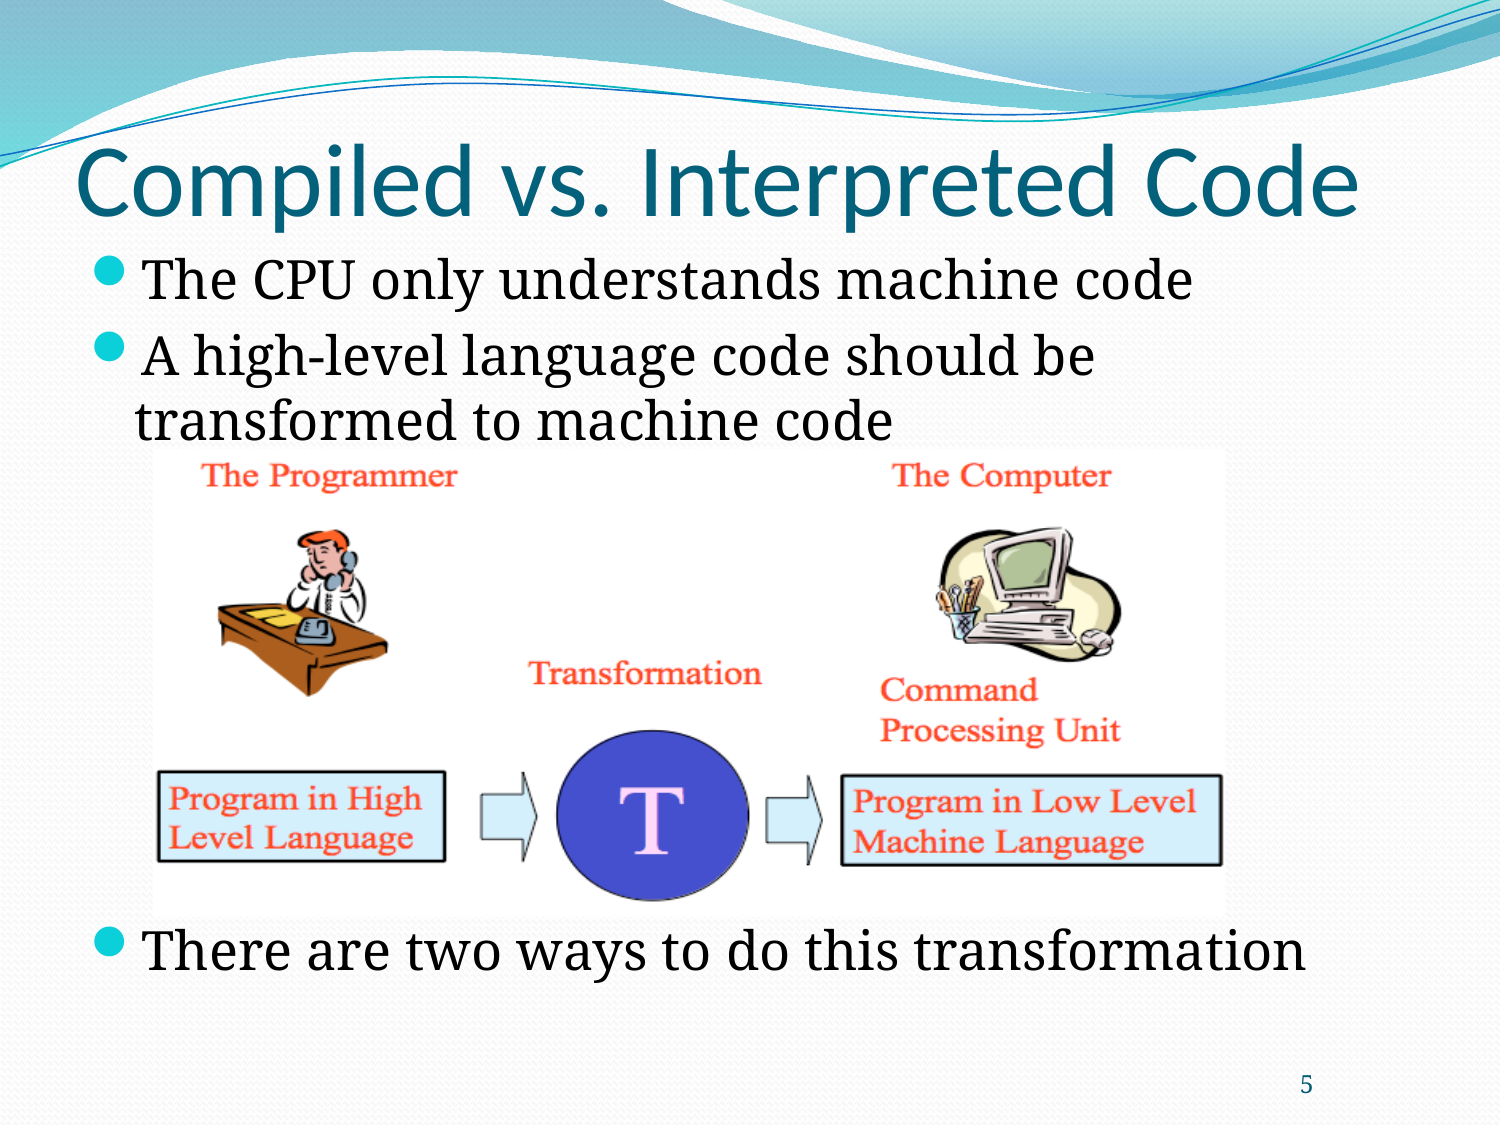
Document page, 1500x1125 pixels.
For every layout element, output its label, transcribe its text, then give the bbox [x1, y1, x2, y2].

slide_number 5 [1299, 1042, 1425, 1103]
picture [153, 449, 1226, 918]
title Compiled vs. Interpreted Code [74, 49, 1426, 237]
list In Python, variables live outside the loop’s scope What would be the output of the following code? [146, 450, 1233, 929]
list The CPU only understands machine code A high-level language code should be transformed to machine code There are two ways to do this transformation [74, 237, 1426, 958]
